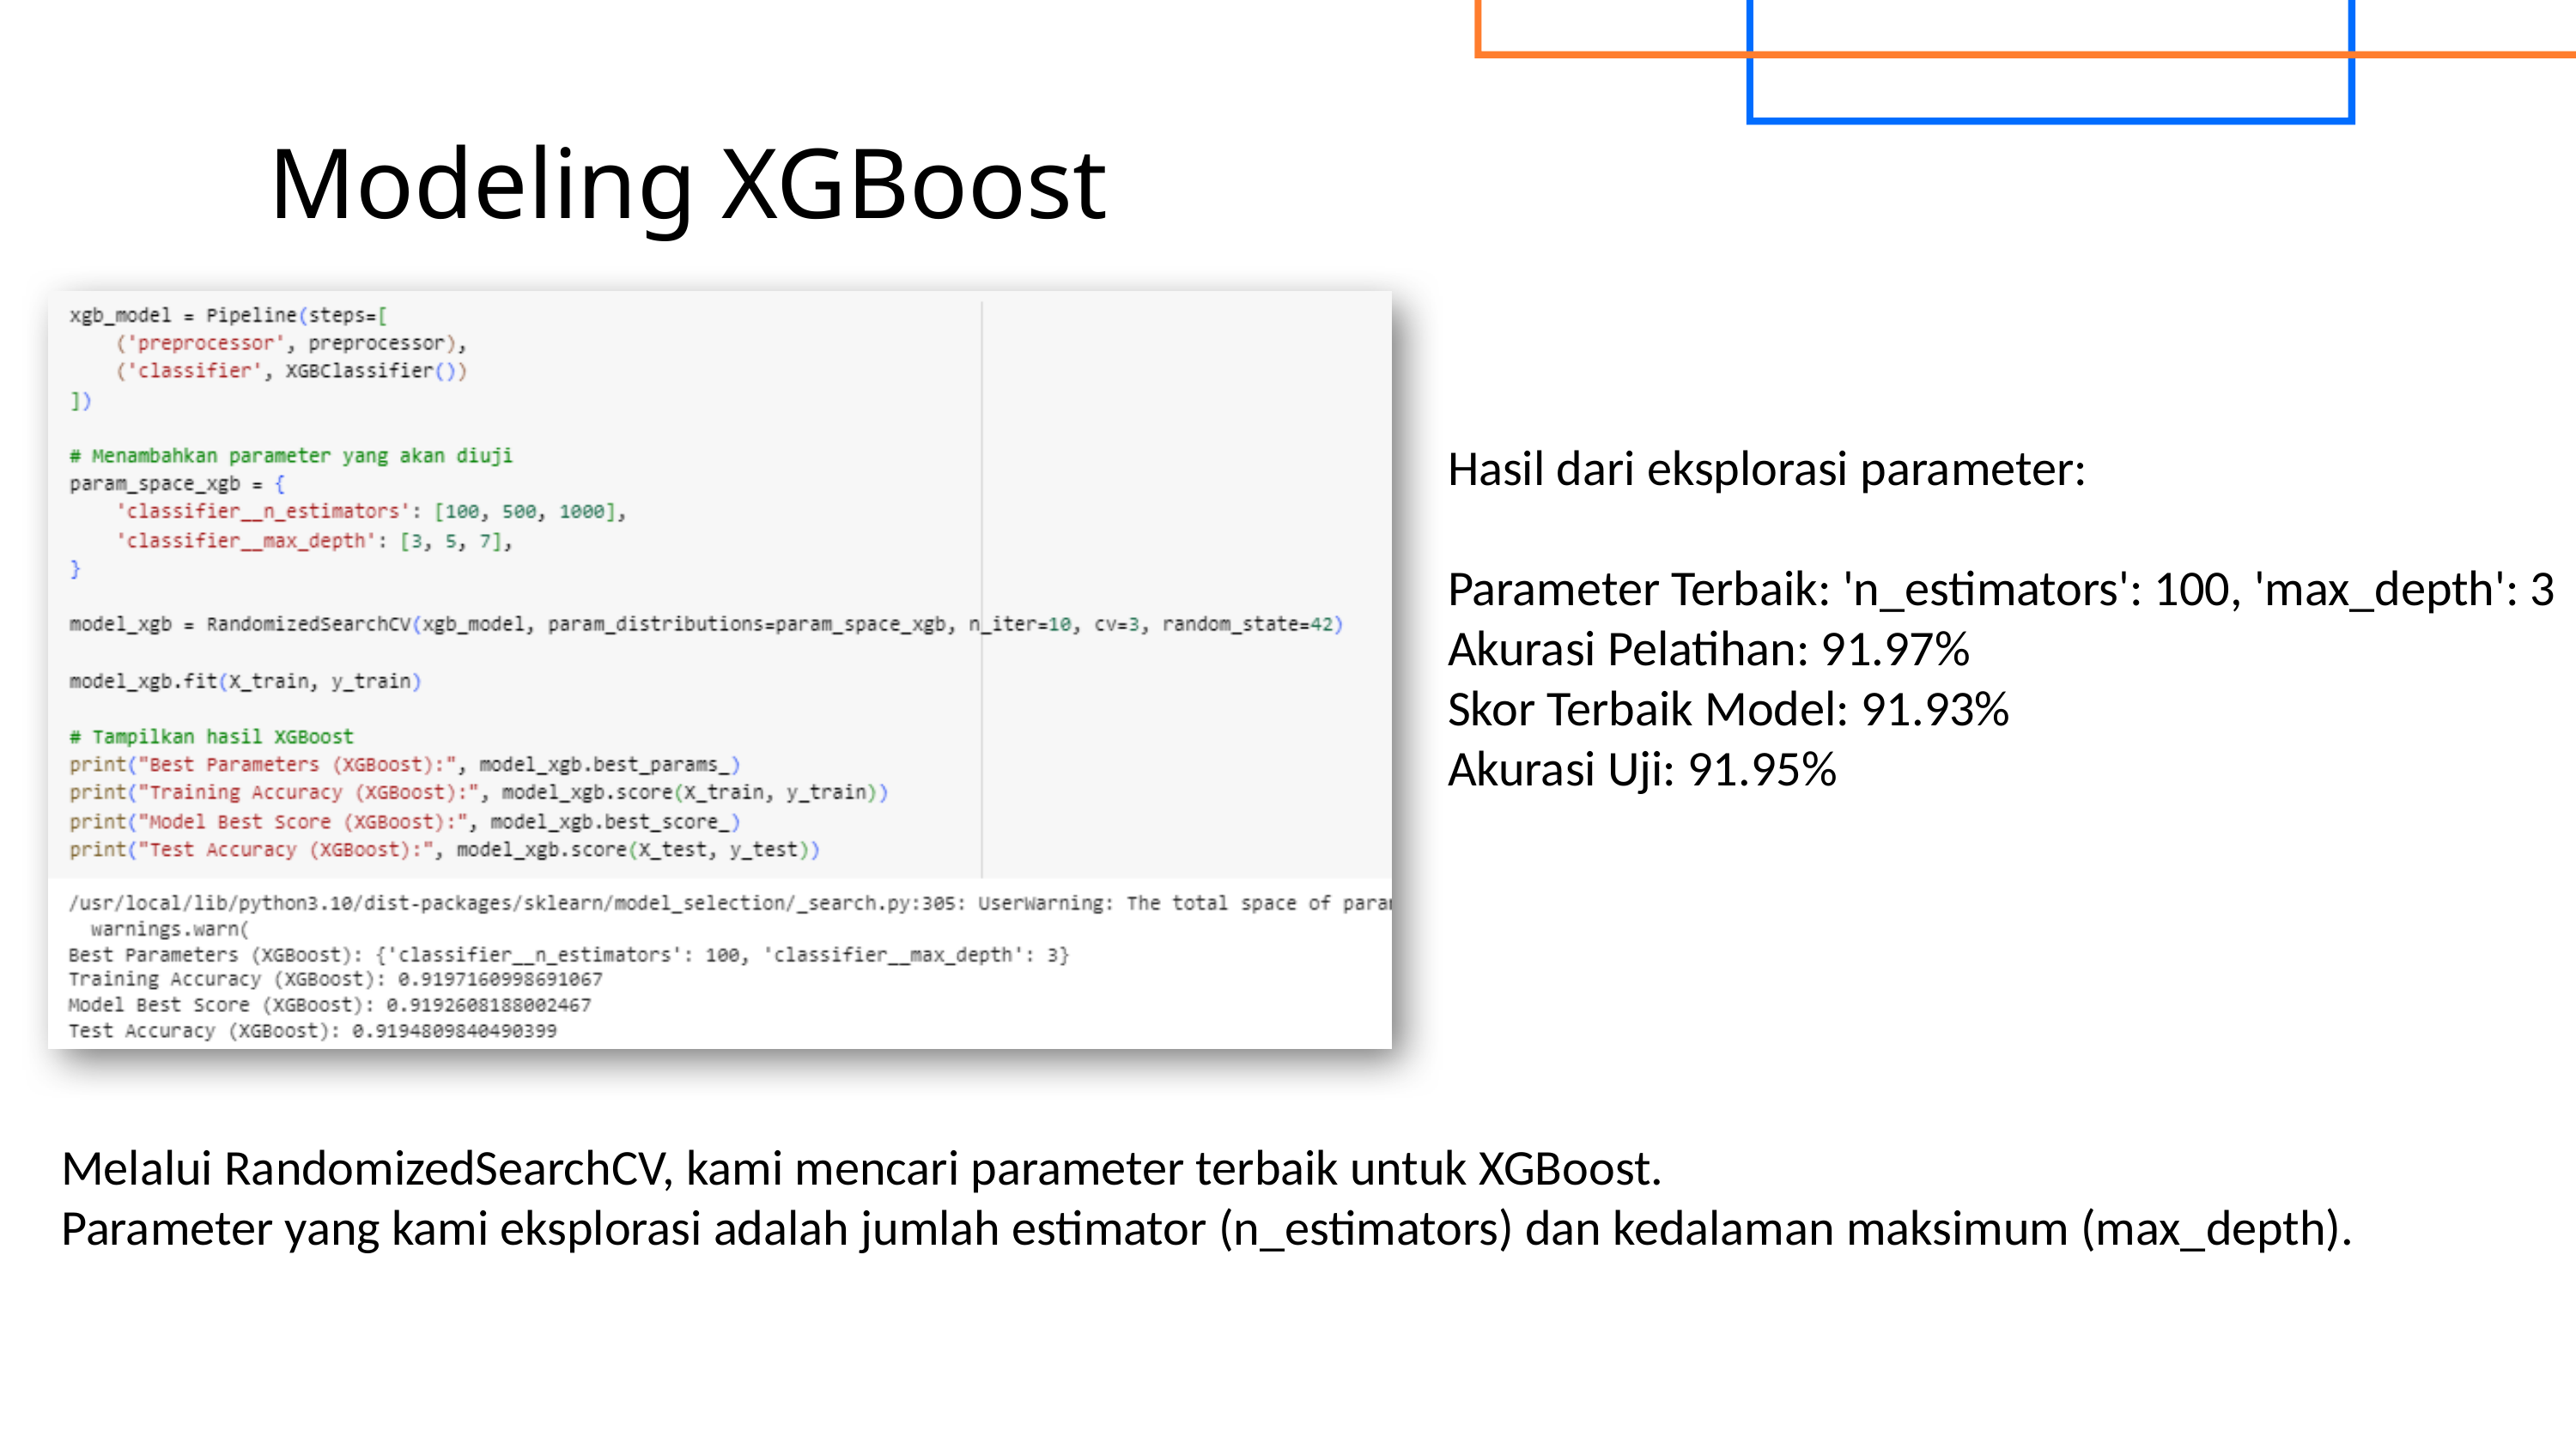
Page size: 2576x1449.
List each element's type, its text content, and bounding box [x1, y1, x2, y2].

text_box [1473, 0, 2576, 59]
text_box Hasil dari eksplorasi parameter: Parameter Terbaik: 'n_estimators': 100, 'max_depth': 3 Akurasi Pelatihan: 91.97% Skor Terbaik Model: 91.93% Akurasi Uji: 91.95% [1435, 368, 2569, 803]
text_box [1746, 65, 2356, 125]
text_box Modeling XGBoost [268, 124, 1236, 239]
text_box Melalui RandomizedSearchCV, kami mencari parameter terbaik untuk XGBoost. Parameter yang kami eksplorasi adalah jumlah estimator (n_estimators) dan kedalaman maksimum (max_depth). [48, 1128, 2434, 1262]
picture [48, 291, 1392, 1050]
